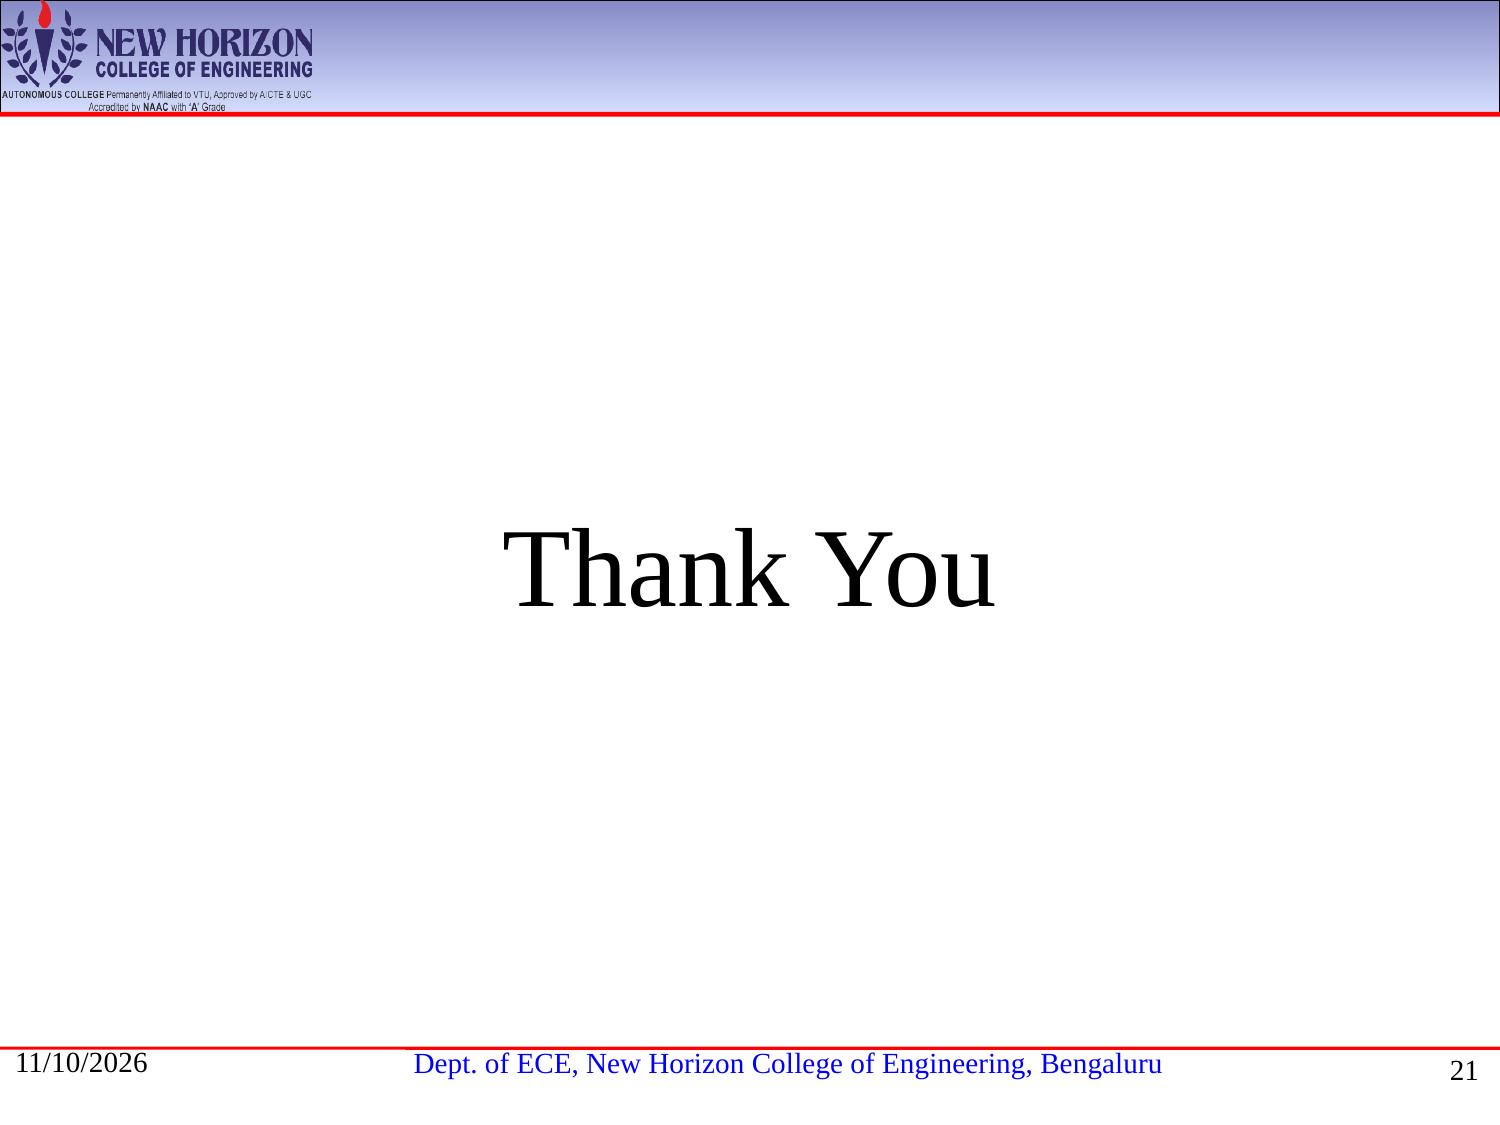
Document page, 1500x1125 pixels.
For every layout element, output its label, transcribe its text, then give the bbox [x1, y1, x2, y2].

slide_number 21 [1181, 1043, 1495, 1119]
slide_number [0, 1035, 313, 1111]
picture [0, 0, 313, 113]
text_box Thank You [399, 486, 1100, 637]
